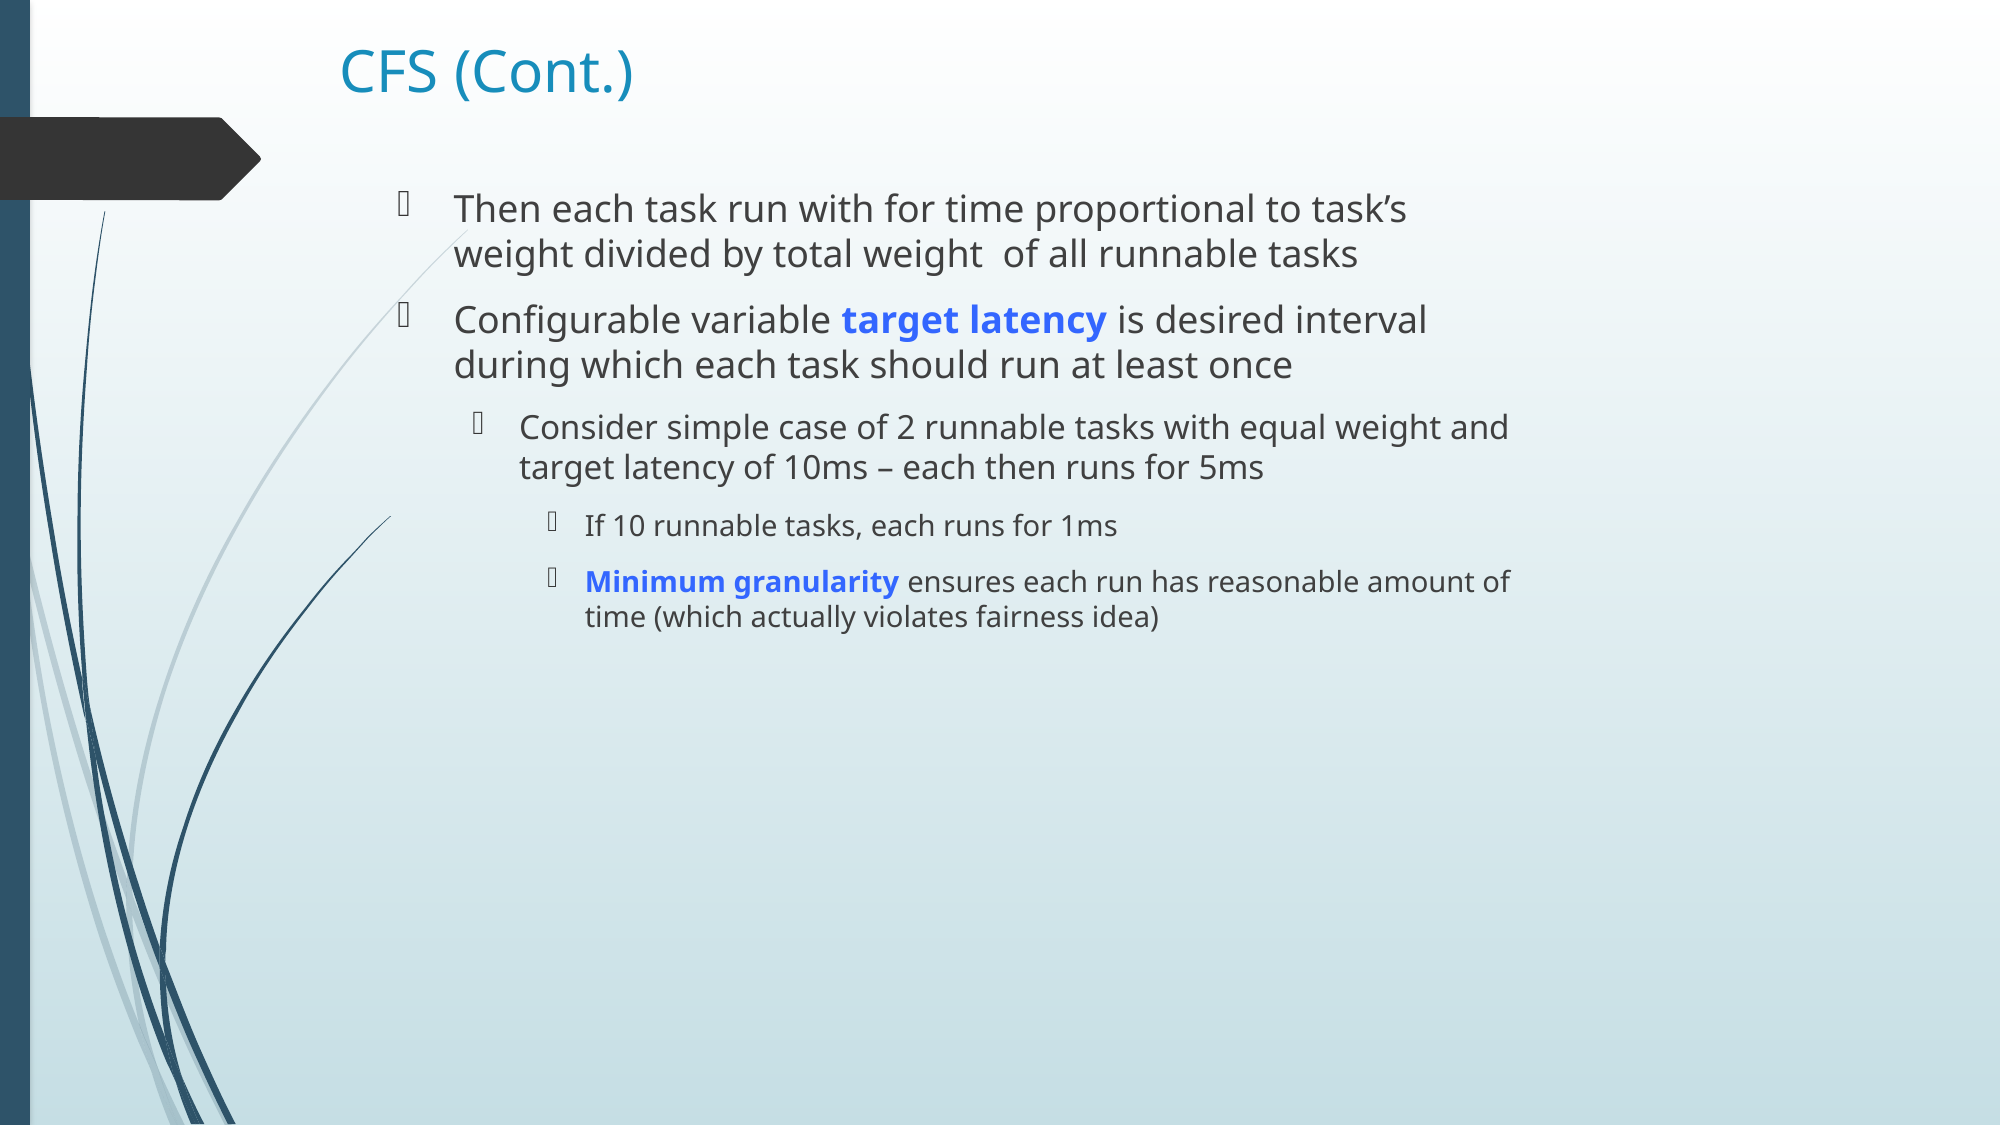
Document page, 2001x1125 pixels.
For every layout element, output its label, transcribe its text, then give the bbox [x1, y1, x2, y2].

title CFS (Cont.) [324, 26, 1675, 122]
list Then each task run with for time proportional to task’s weight divided by total weight of all runnable tasks Configurable variable target latency is desired interval during which each task should run at least once Consider simple case of 2 runnable tasks with equal weight and target latency of 10ms – each then runs for 5ms If 10 runnable tasks, each runs for 1ms Minimum granularity ensures each run has reasonable amount of time (which actually violates fairness idea) [382, 177, 1548, 946]
